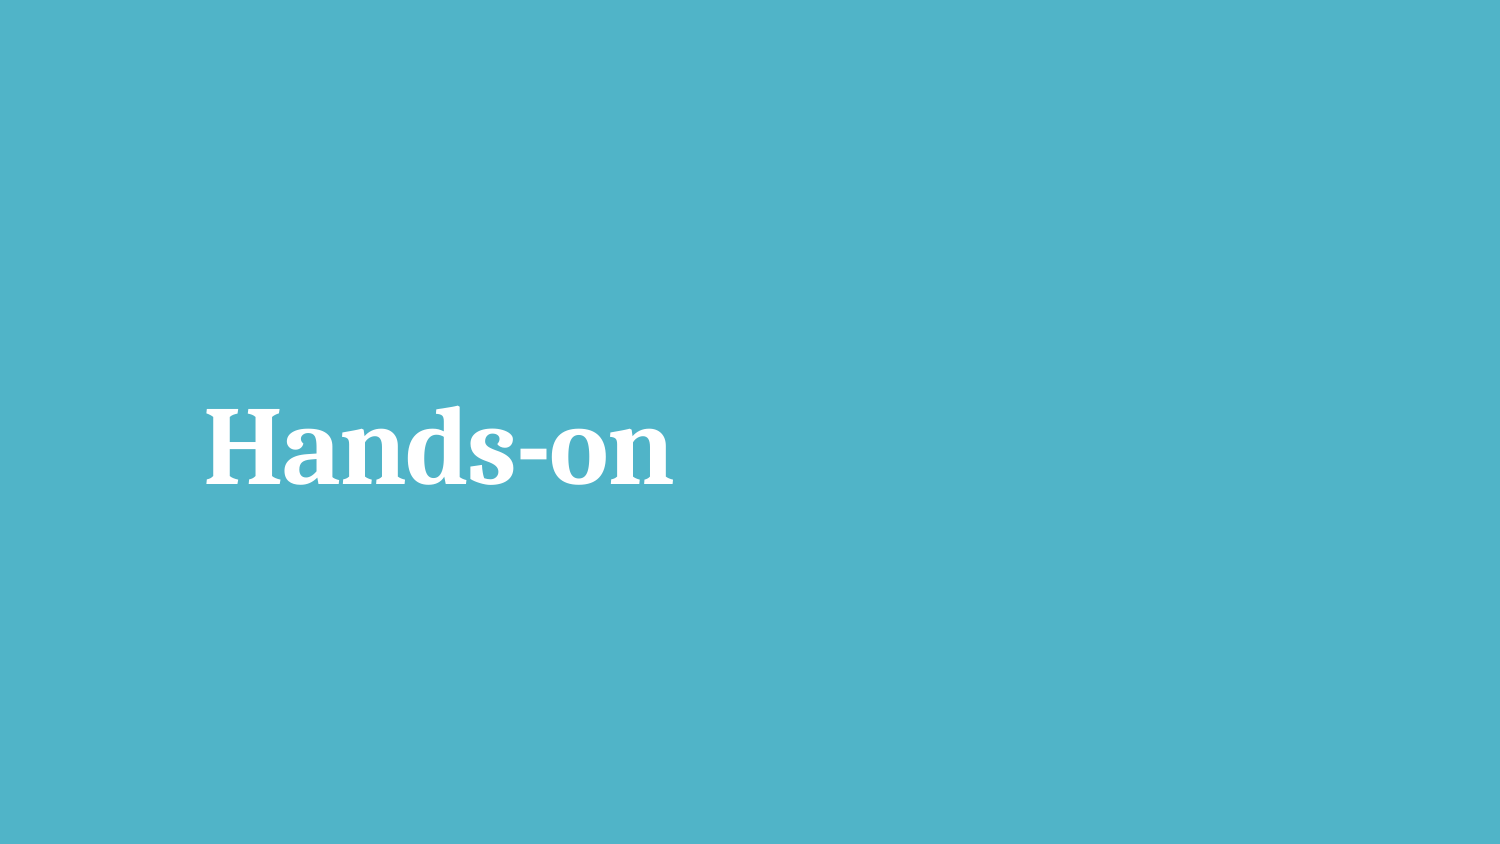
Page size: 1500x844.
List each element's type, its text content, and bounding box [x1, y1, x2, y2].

title Hands-on [188, 136, 1432, 634]
